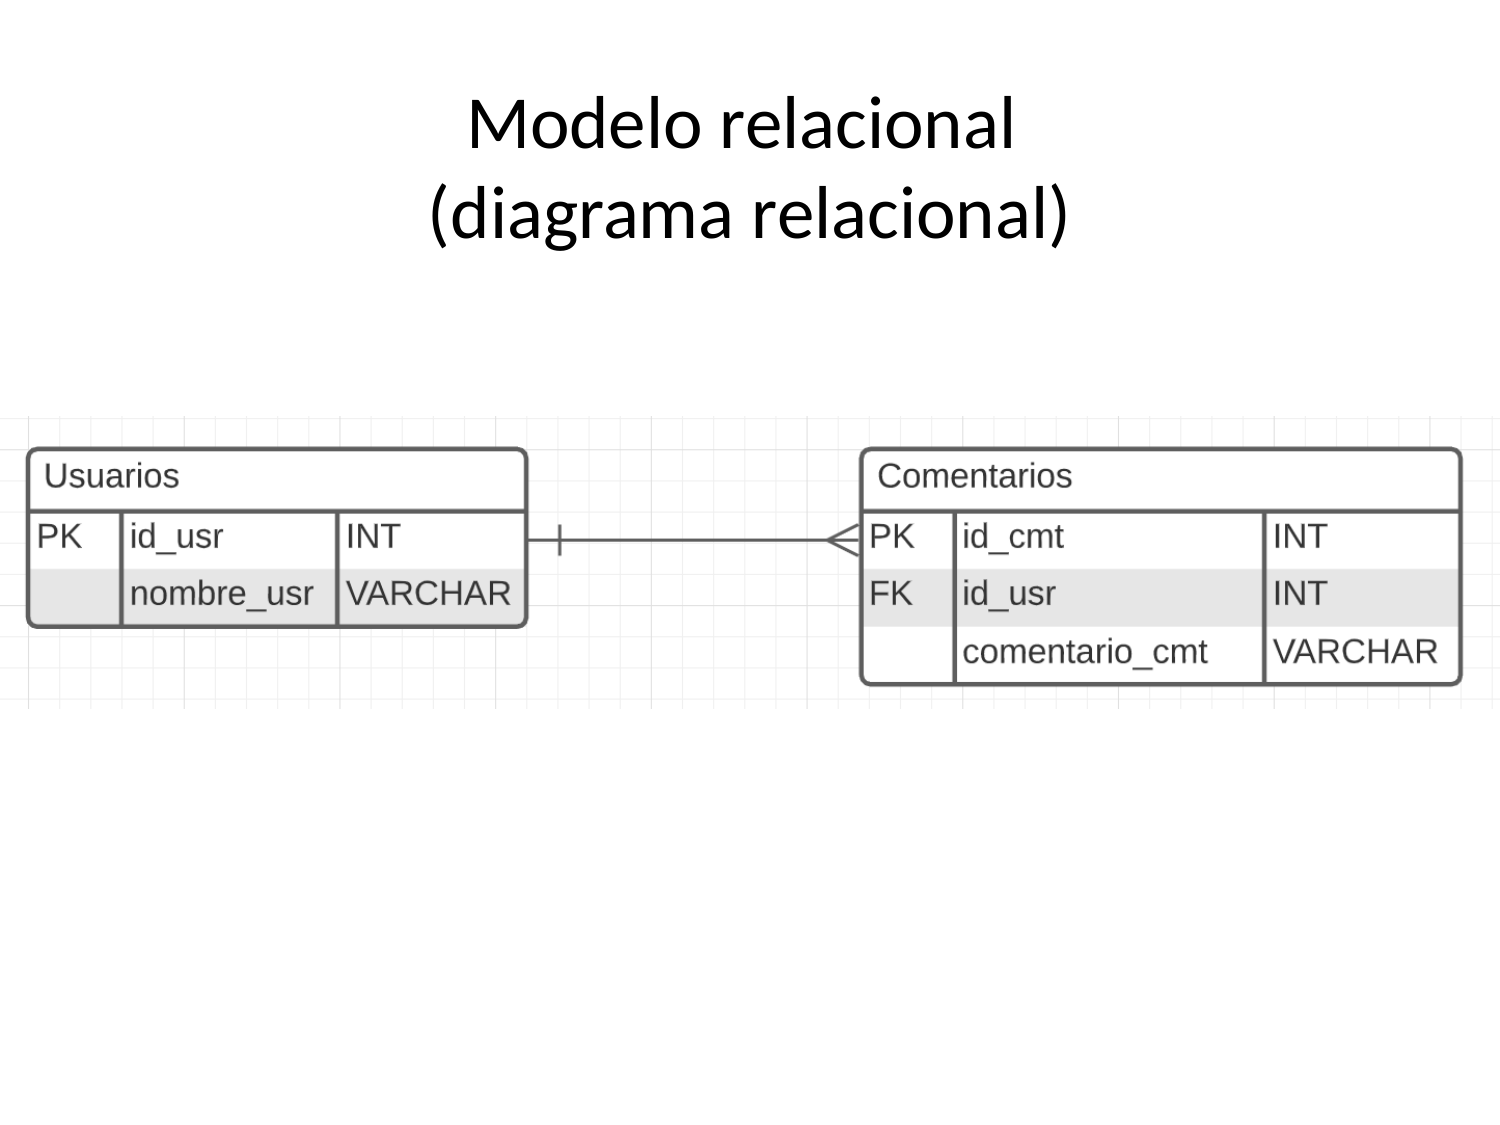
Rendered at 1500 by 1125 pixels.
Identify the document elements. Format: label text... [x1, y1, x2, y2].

picture [0, 415, 1500, 710]
text_box Modelo relacional (diagrama relacional) [413, 66, 1087, 262]
